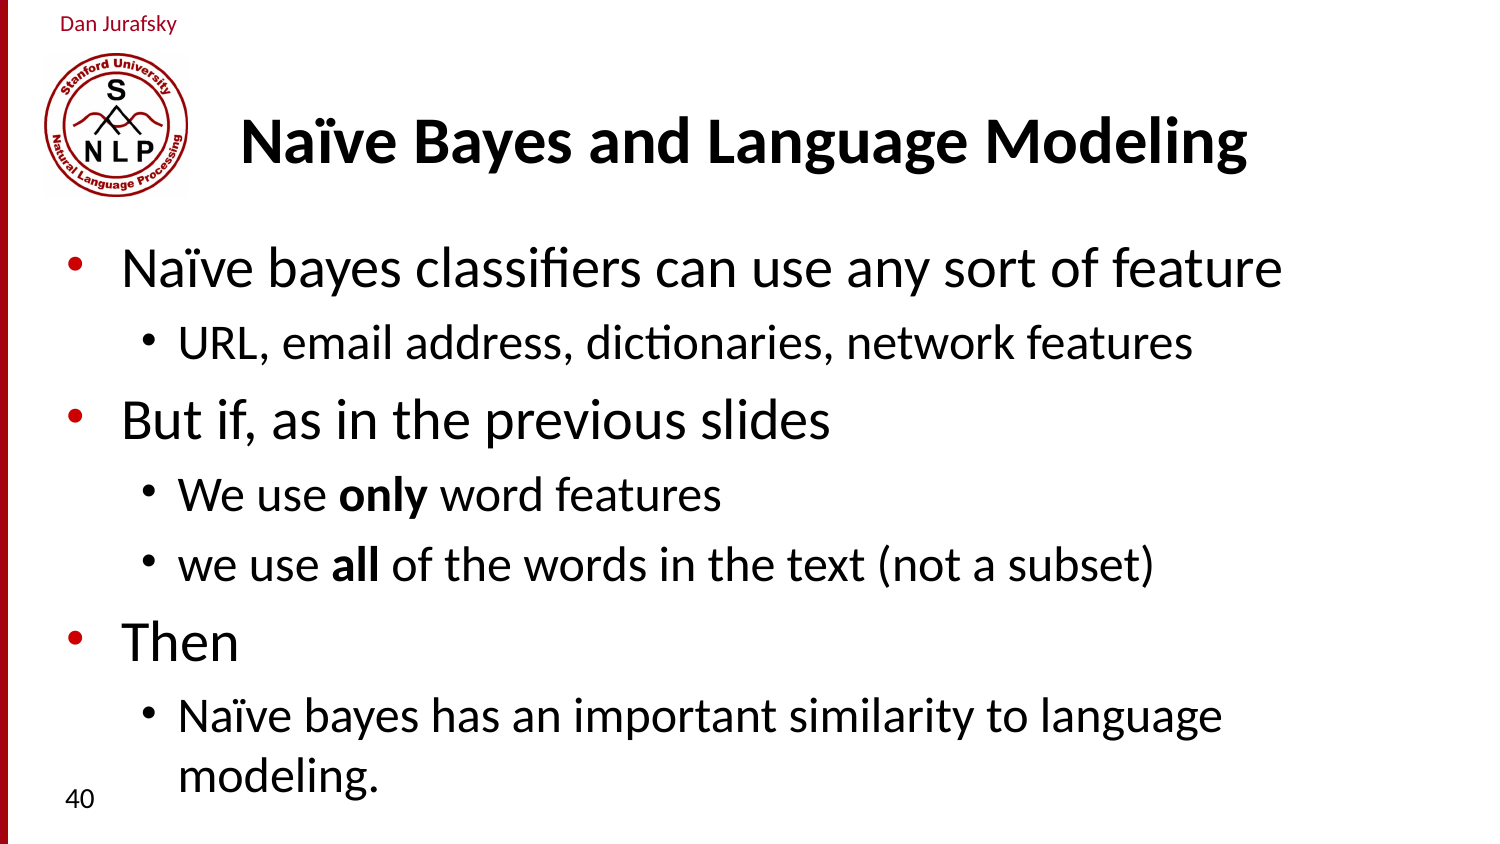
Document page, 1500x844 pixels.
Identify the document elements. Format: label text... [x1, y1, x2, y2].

title Naïve Bayes and Language Modeling [225, 62, 1450, 185]
slide_number 40 [49, 771, 376, 829]
list Naïve bayes classifiers can use any sort of feature URL, email address, dictionaries, network features But if, as in the previous slides We use only word features we use all of the words in the text (not a subset) Then Naïve bayes has an important similarity to language modeling. [50, 221, 1450, 769]
picture [44, 53, 188, 197]
